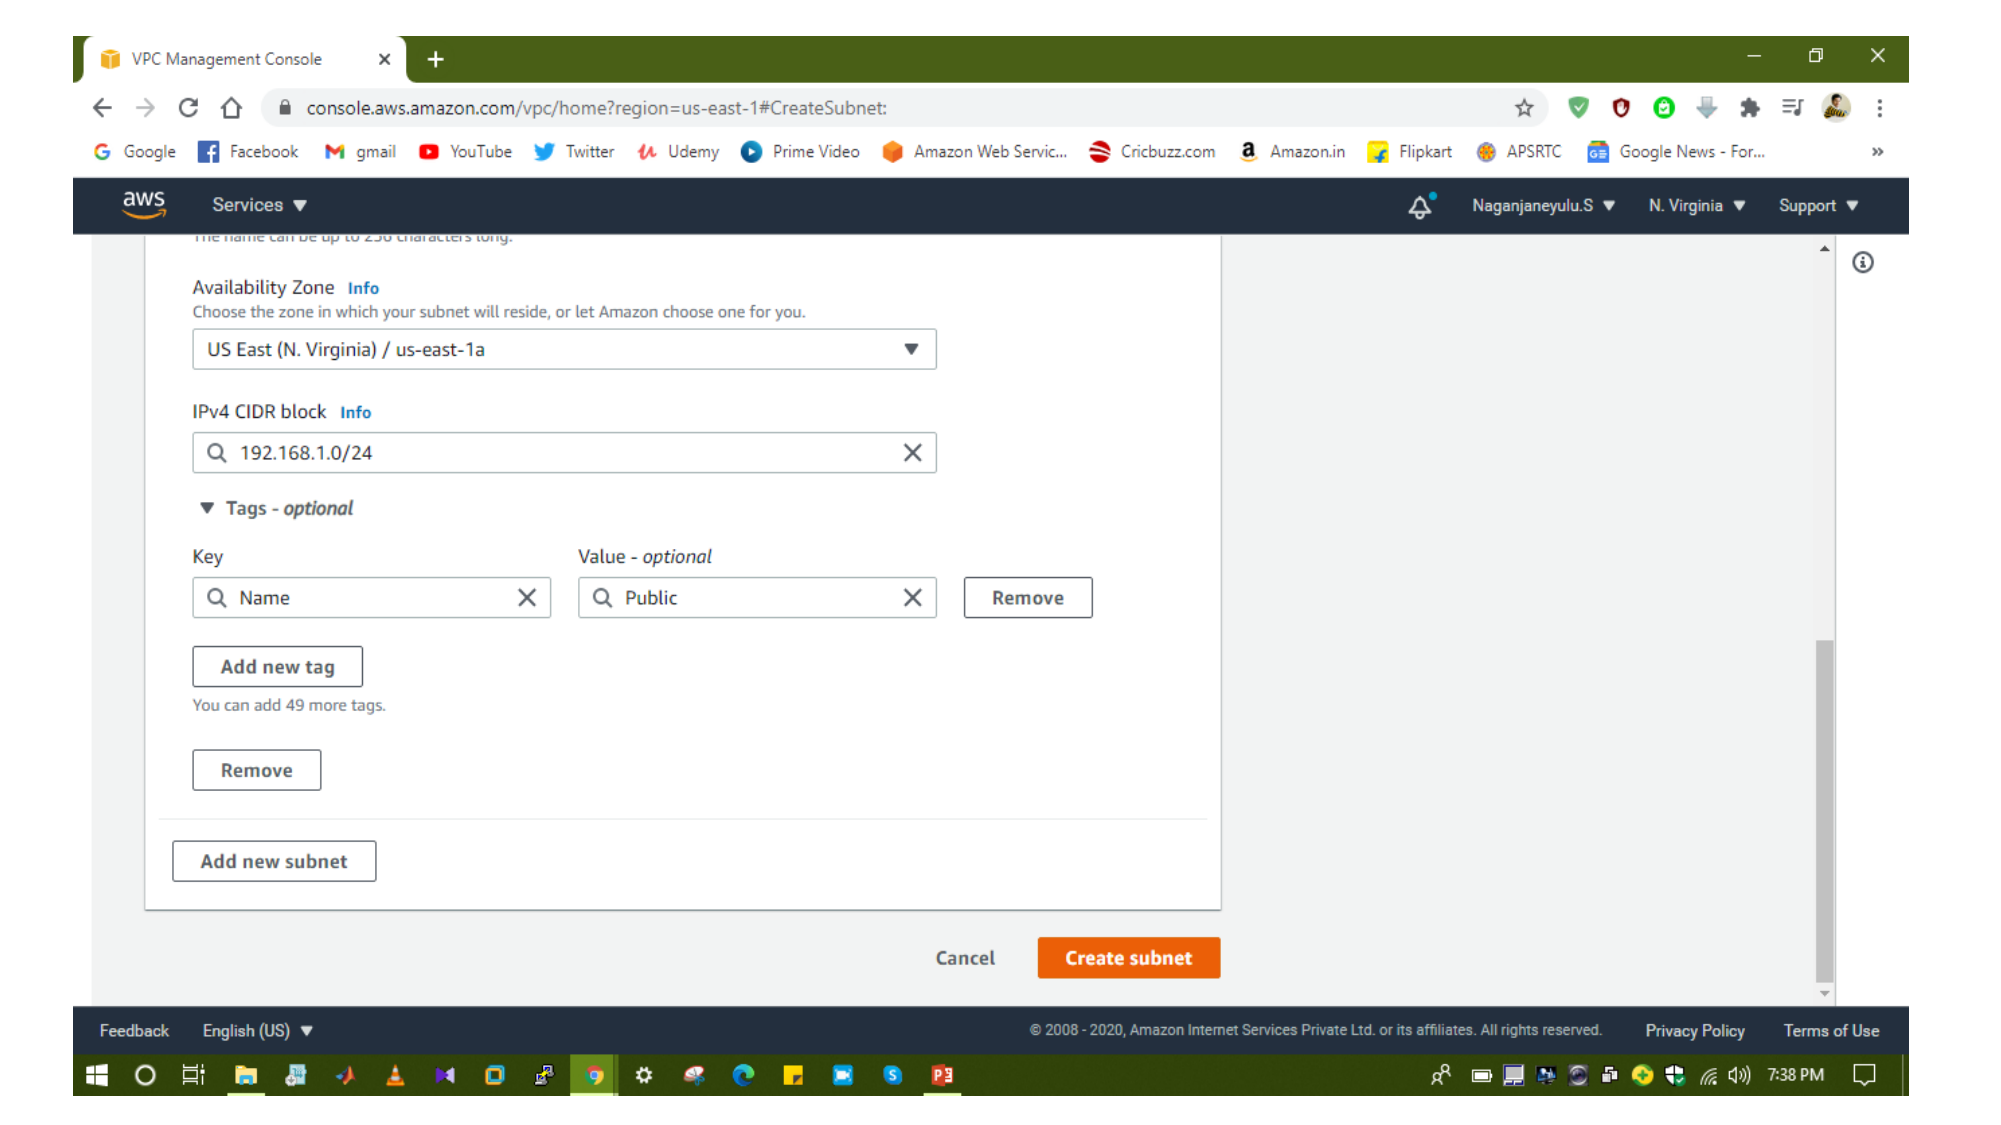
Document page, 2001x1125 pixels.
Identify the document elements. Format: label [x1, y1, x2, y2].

list [73, 36, 1909, 1096]
